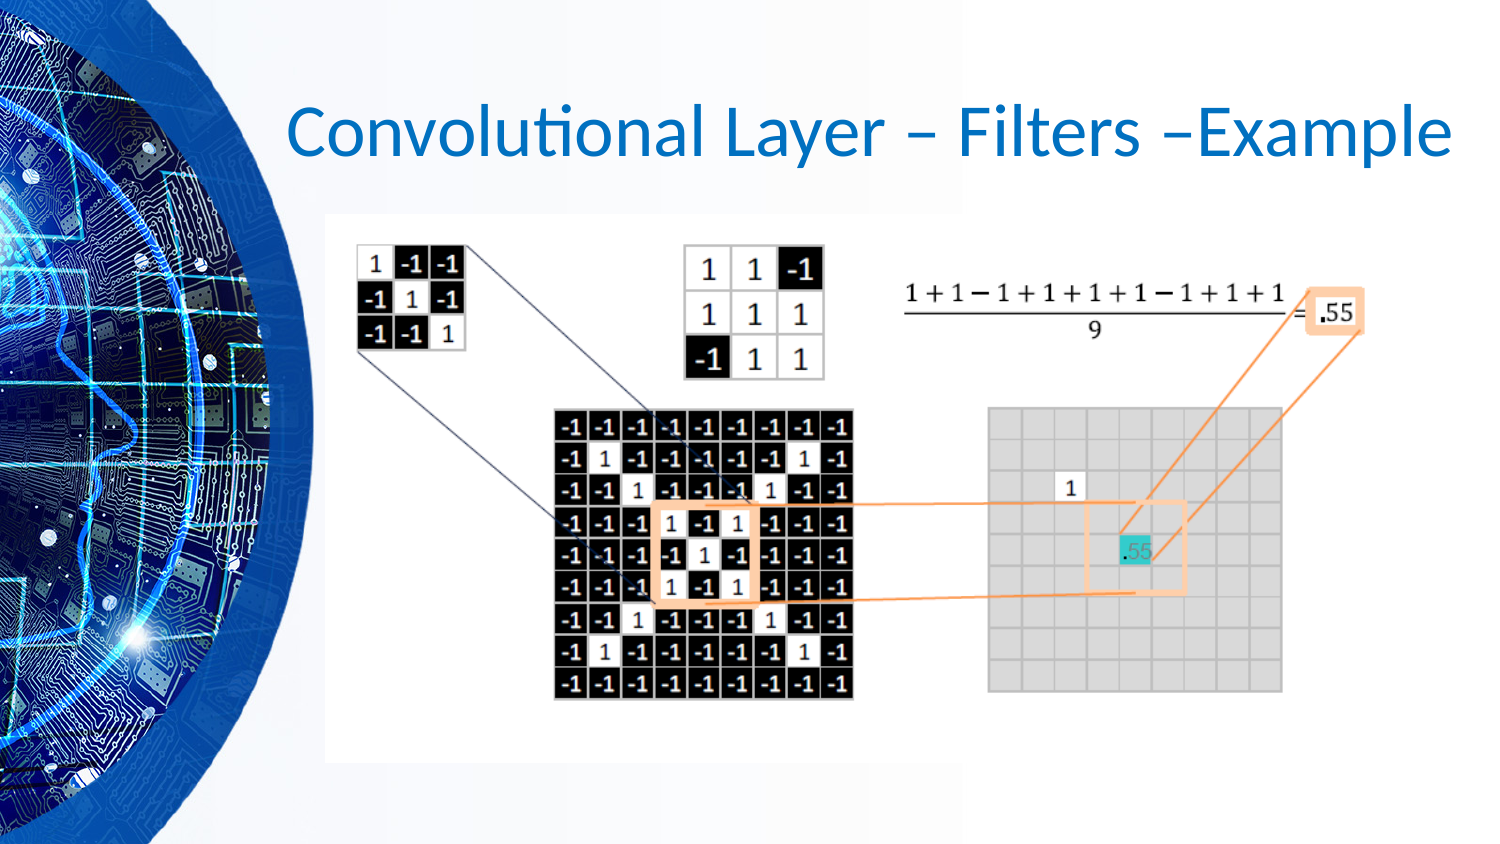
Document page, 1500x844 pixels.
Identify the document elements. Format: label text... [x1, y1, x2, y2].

picture [0, 0, 1500, 844]
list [325, 213, 1427, 763]
title Convolutional Layer – Filters –Example [271, 66, 1500, 186]
